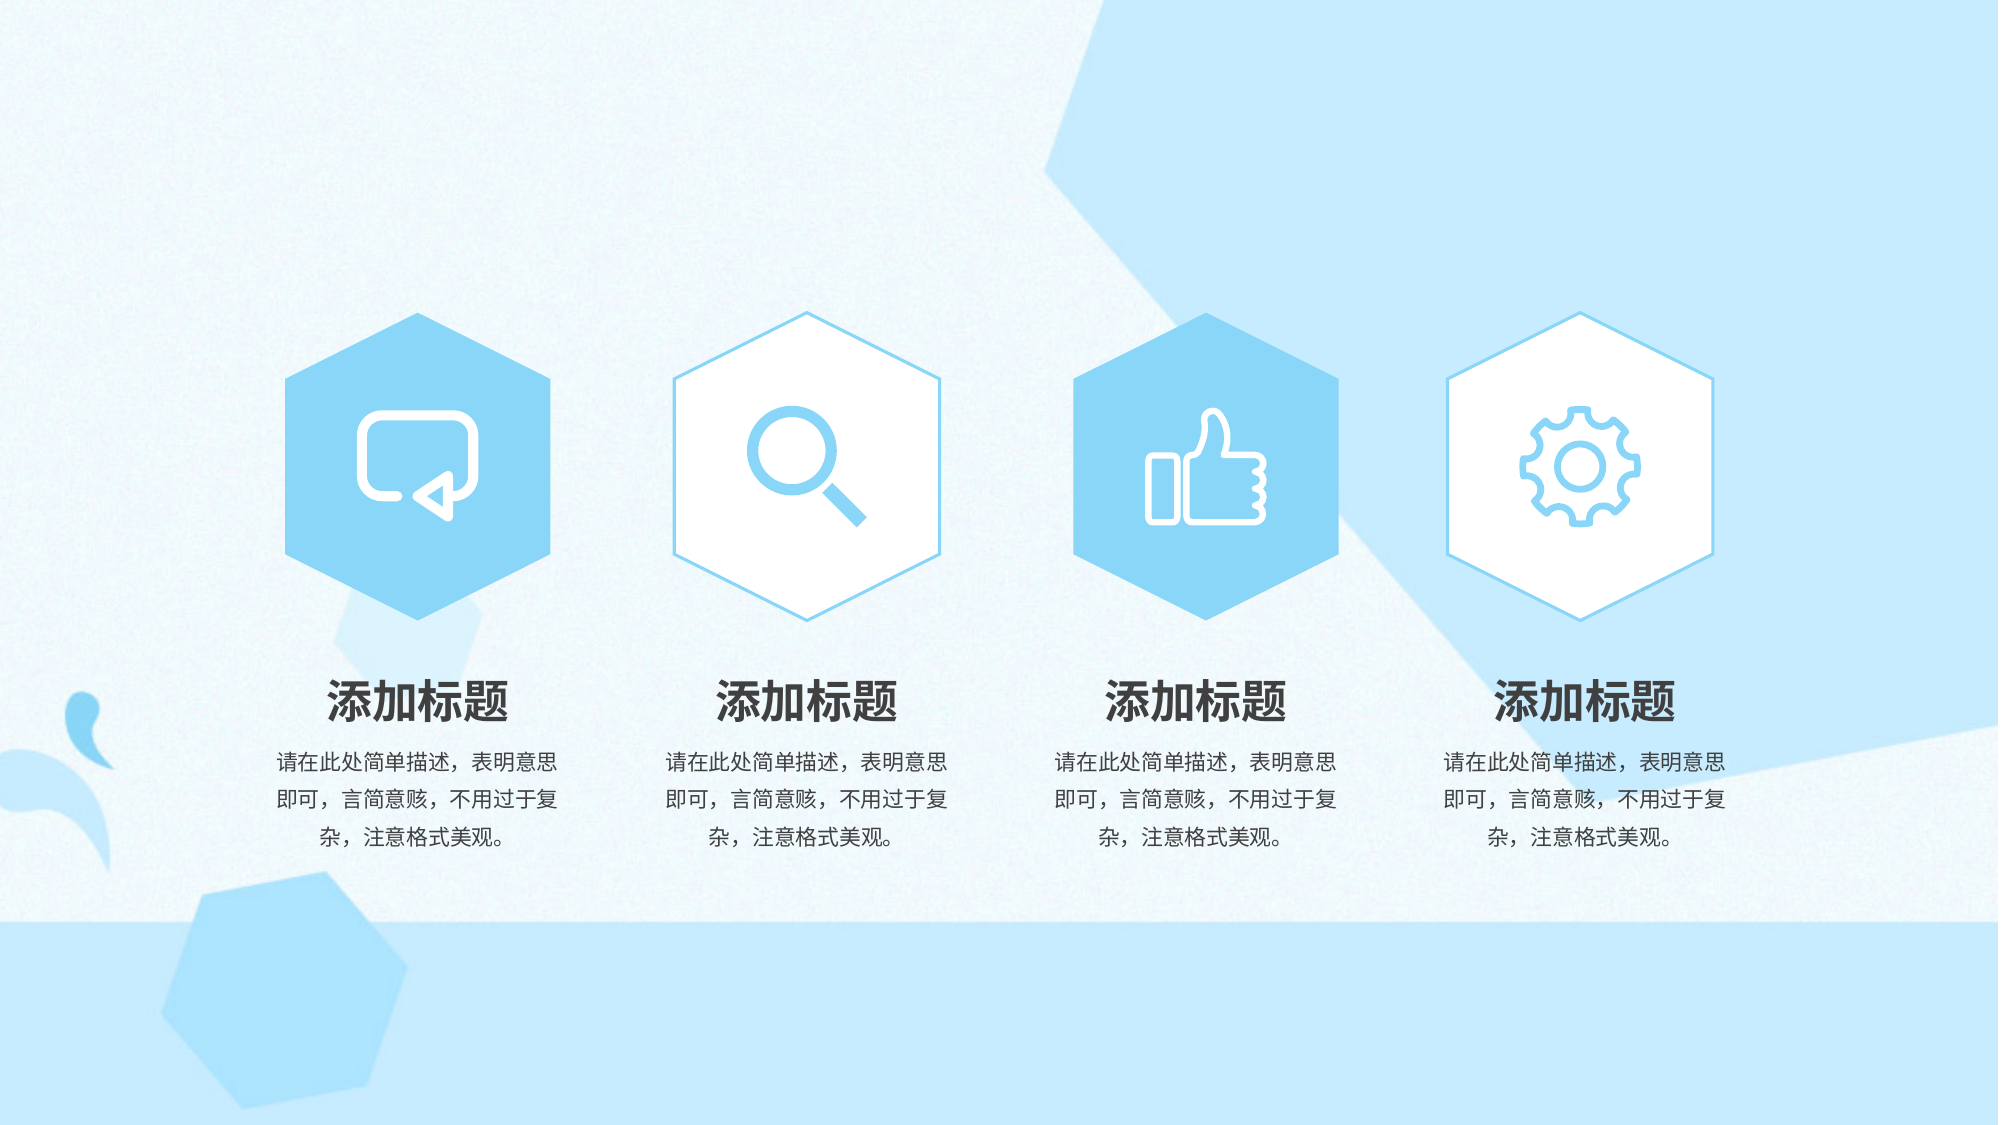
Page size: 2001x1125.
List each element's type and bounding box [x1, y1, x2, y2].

text_box [258, 665, 577, 859]
picture [0, 0, 1998, 1125]
text_box [1037, 665, 1355, 859]
text_box [1426, 665, 1745, 859]
text_box [284, 312, 1713, 621]
text_box [647, 665, 966, 859]
